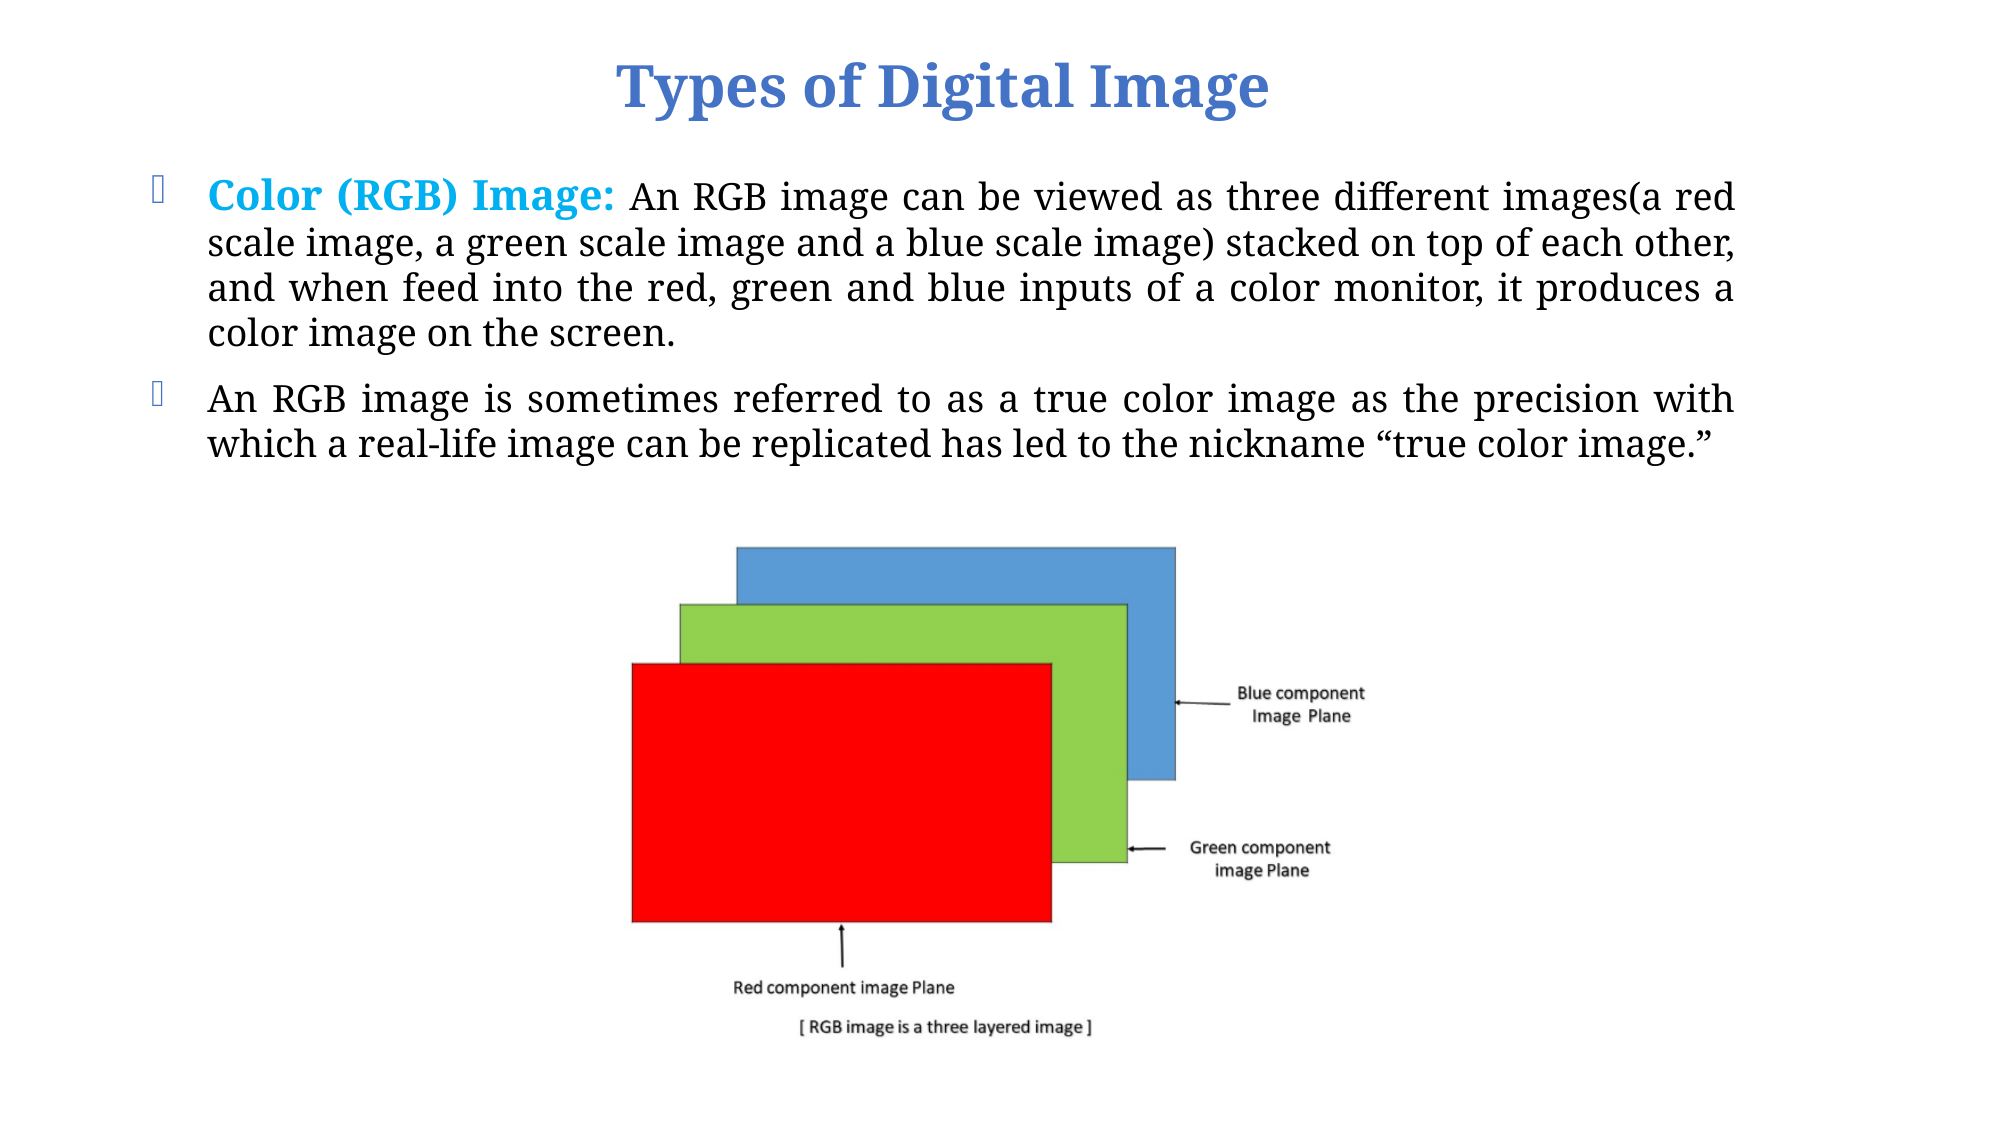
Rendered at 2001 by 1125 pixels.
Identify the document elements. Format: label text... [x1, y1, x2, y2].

text_box Color (RGB) Image: An RGB image can be viewed as three different images(a red scale image, a green scale image and a blue scale image) stacked on top of each other, and when feed into the red, green and blue inputs of a color monitor, it produces a color image on the screen. An RGB image is sometimes referred to as a true color image as the precision with which a real-life image can be replicated has led to the nickname “true color image.” [136, 161, 1752, 837]
text_box Types of Digital Image [601, 42, 1287, 127]
picture [575, 543, 1382, 1042]
